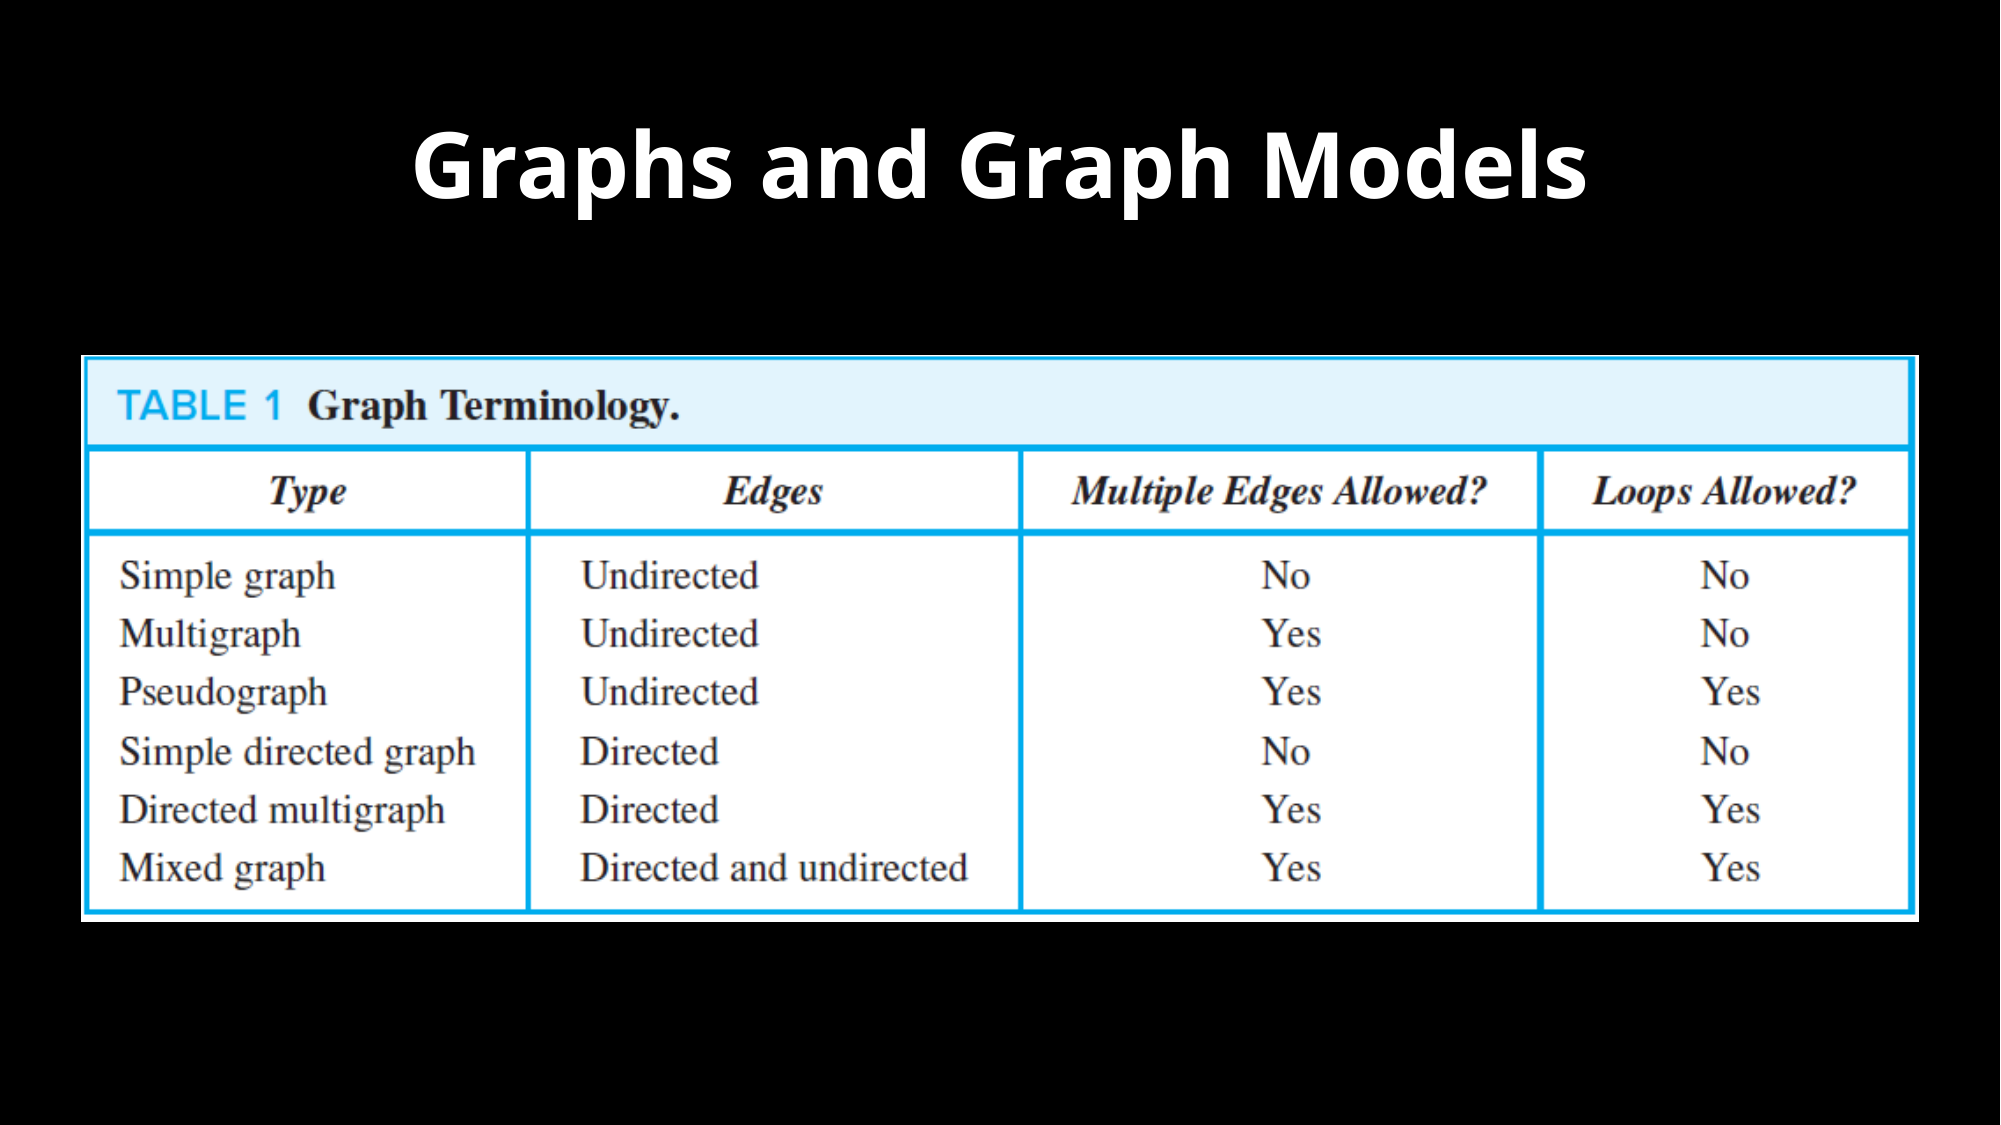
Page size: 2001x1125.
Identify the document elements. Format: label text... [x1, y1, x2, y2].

title Graphs and Graph Models [137, 59, 1863, 278]
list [81, 355, 1919, 922]
